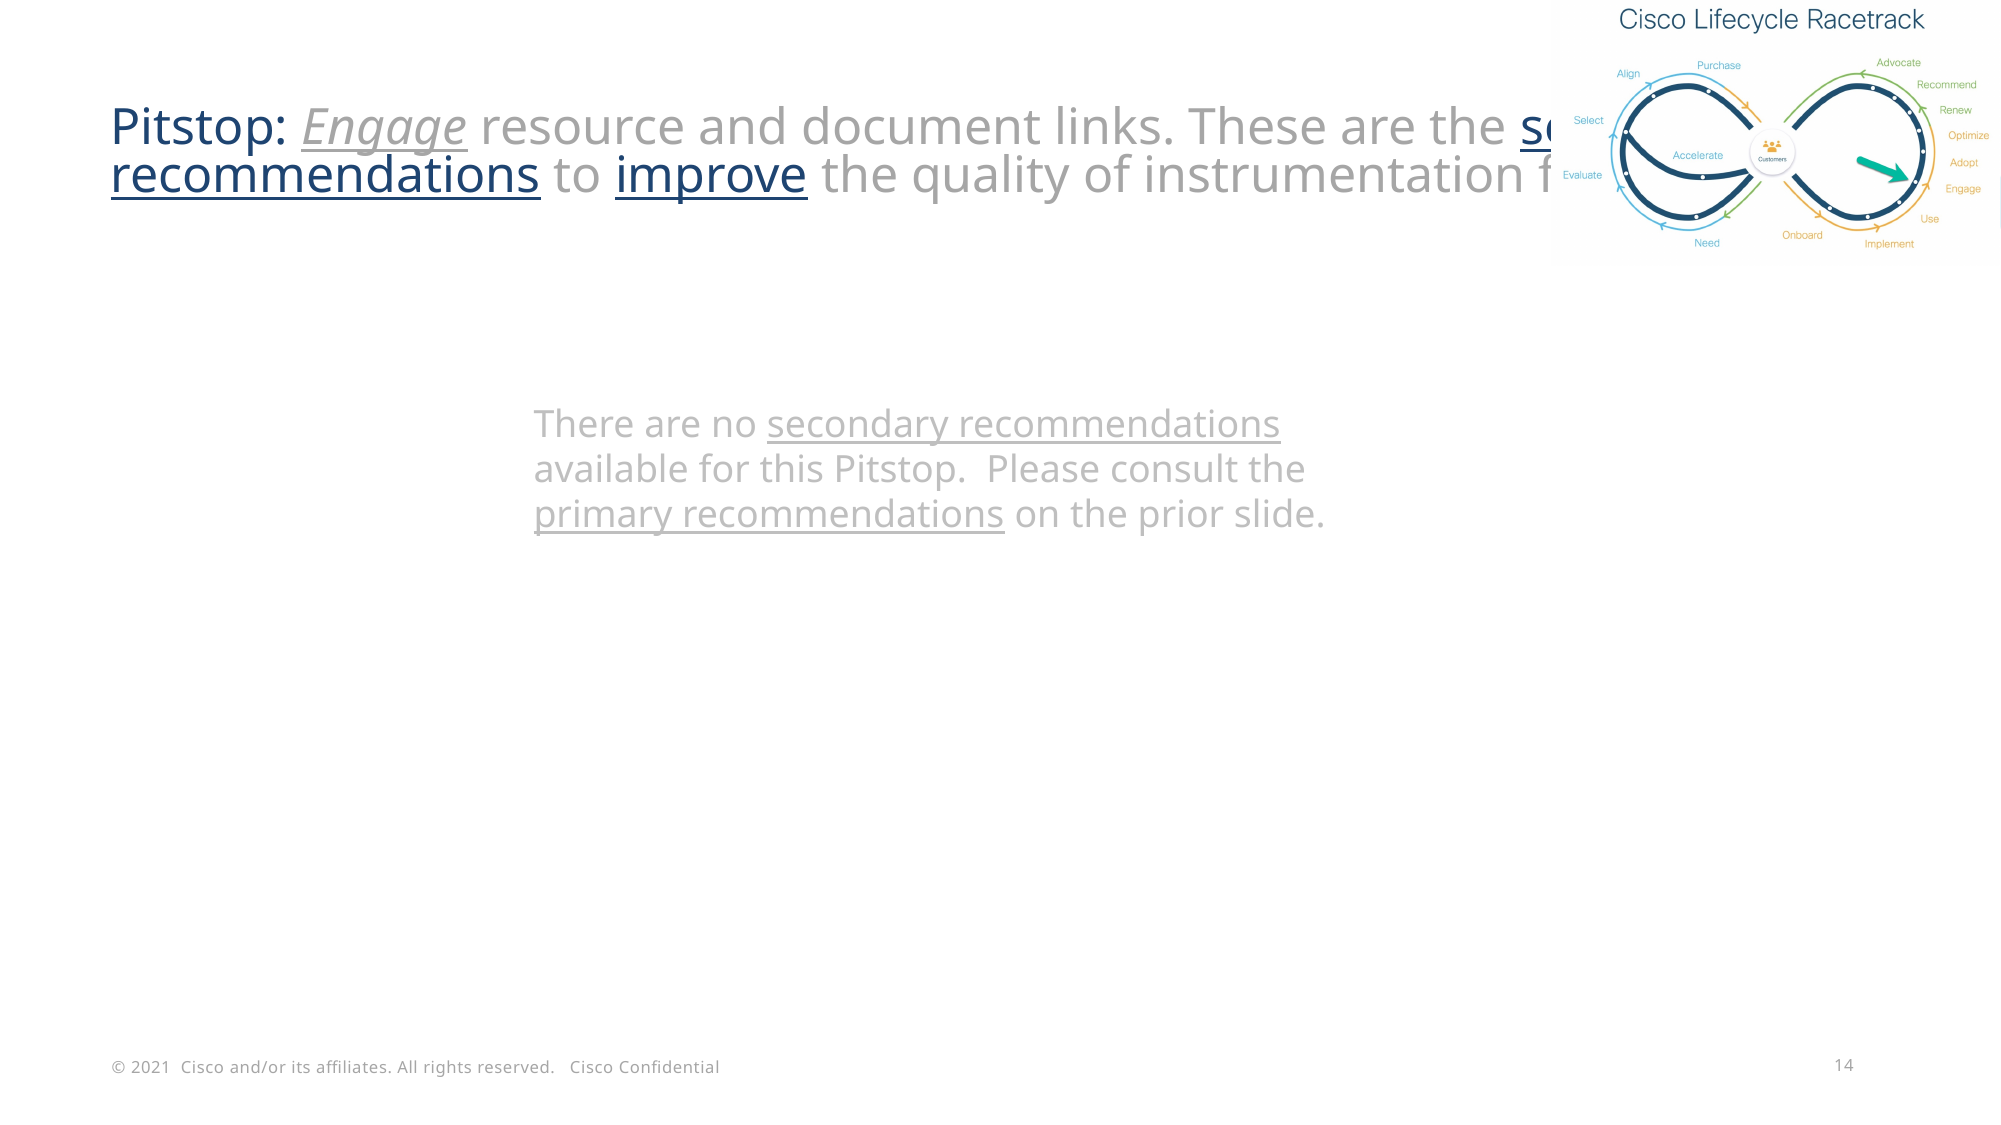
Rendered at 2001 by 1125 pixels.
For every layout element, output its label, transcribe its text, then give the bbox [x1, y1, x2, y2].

picture [1551, 0, 2001, 266]
title Pitstop: Engage resource and document links. These are the secondary recommendations to improve the quality of instrumentation further. [95, 74, 1546, 235]
text_box There are no secondary recommendations available for this Pitstop. Please consult the primary recommendations on the prior slide. [518, 392, 1362, 543]
